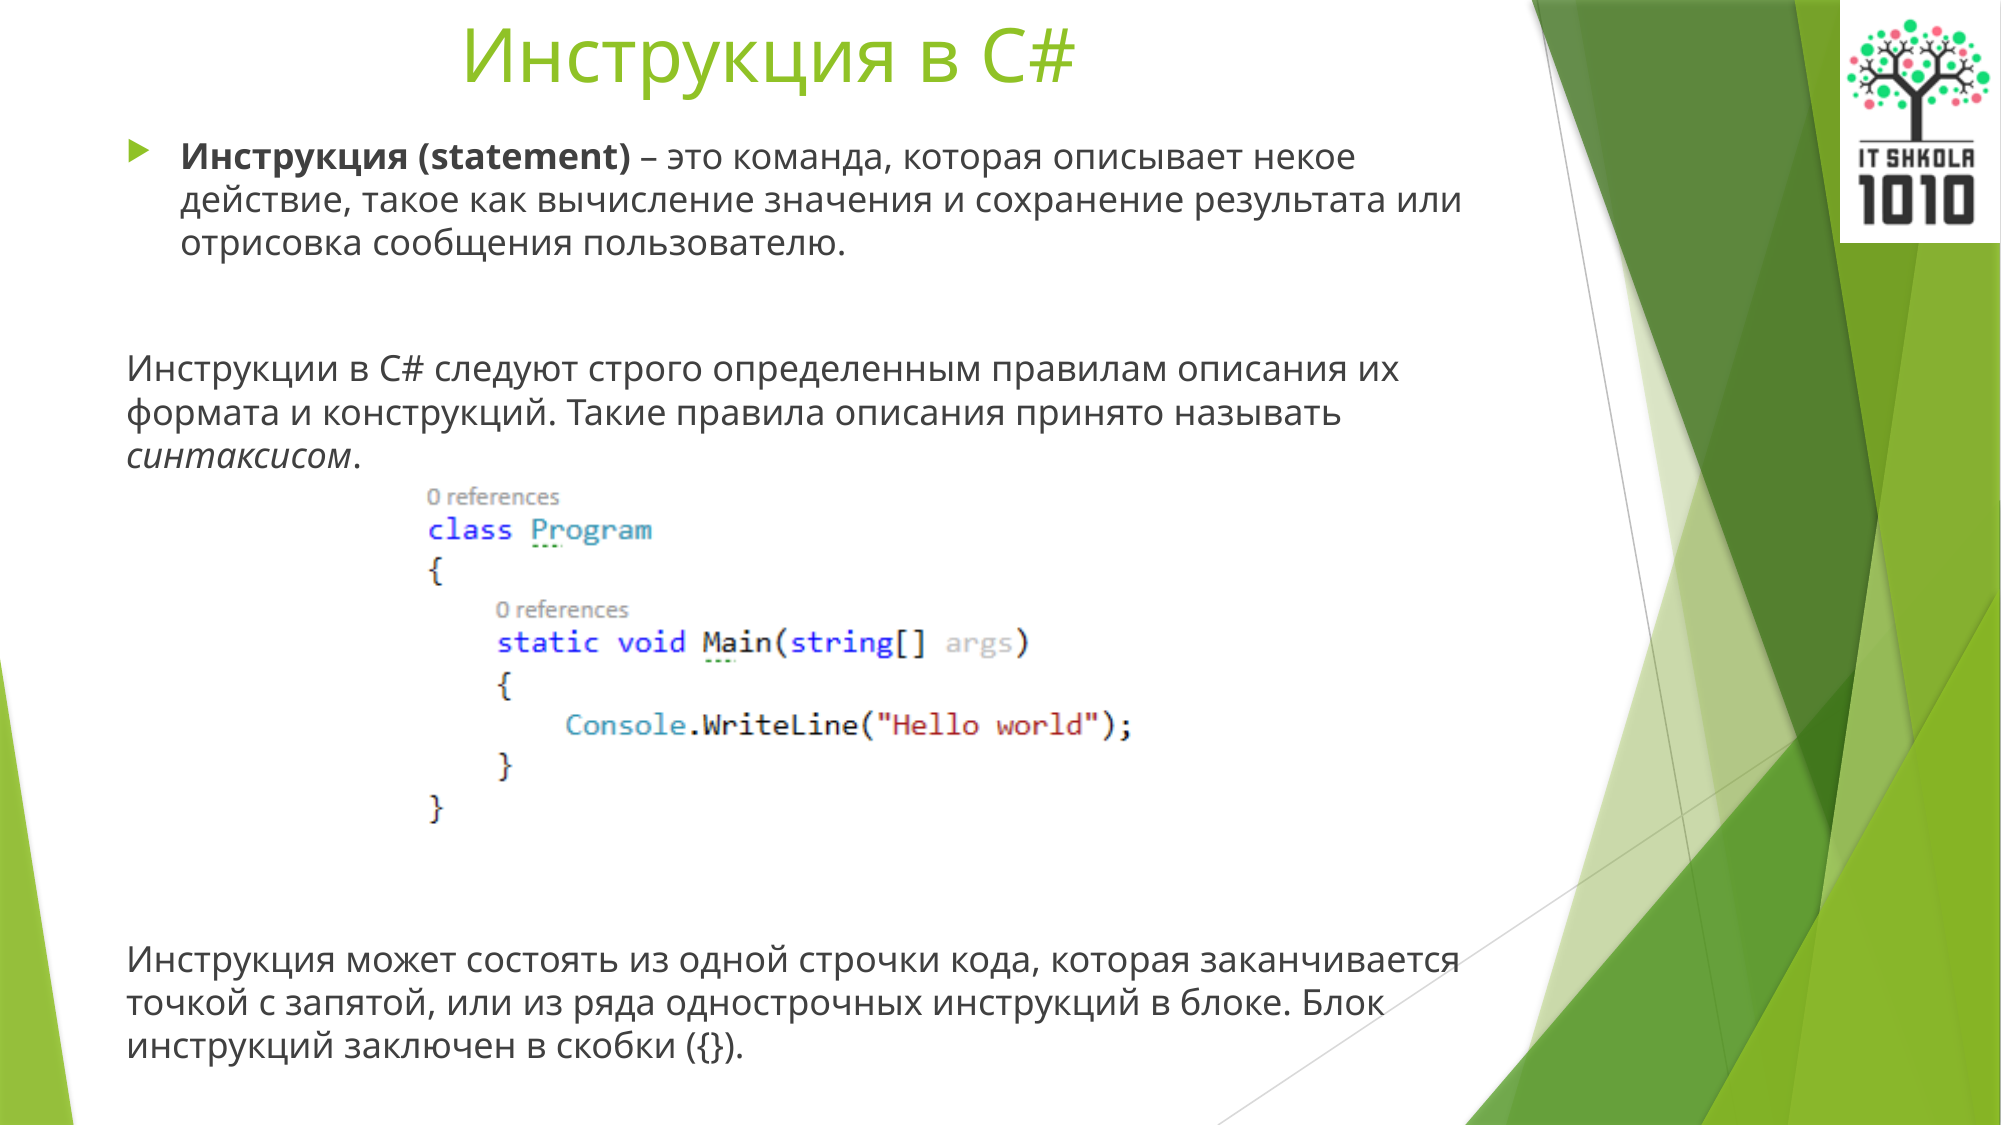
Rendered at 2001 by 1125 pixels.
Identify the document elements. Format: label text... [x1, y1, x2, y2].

picture [1839, 0, 2000, 243]
list Инструкция (statement) – это команда, которая описывает некое действие, такое как вычисление значения и сохранение результата или отрисовка сообщения пользователю. Инструкции в C# следуют строго определенным правилам описания их формата и конструкций. Такие правила описания принято называть синтаксисом. Инструкция может состоять из одной строчки кода, которая заканчивается точкой с запятой, или из ряда однострочных инструкций в блоке. Блок инструкций заключен в скобки ({}). [111, 126, 1522, 1078]
title Инструкция в C# [0, 0, 1538, 112]
picture [402, 470, 1275, 834]
